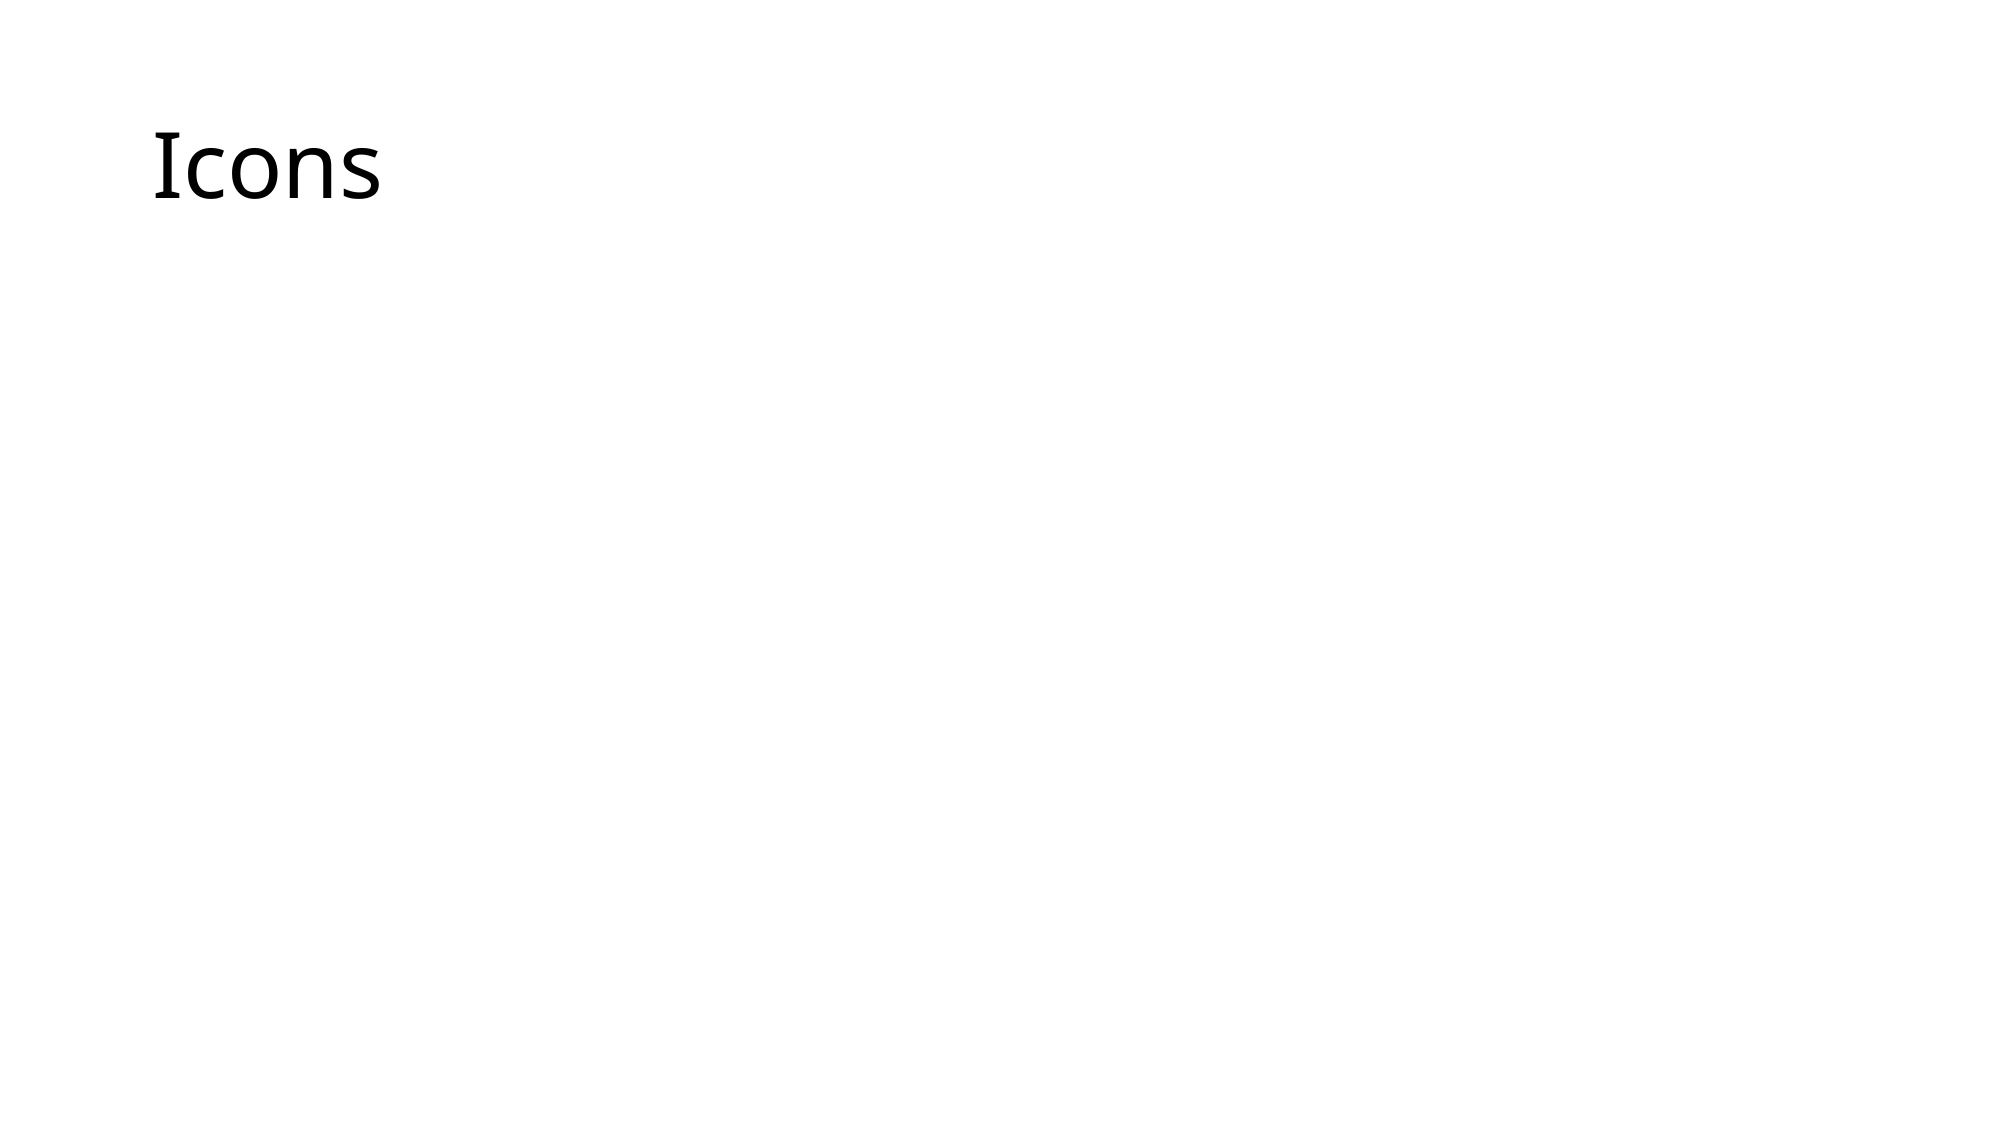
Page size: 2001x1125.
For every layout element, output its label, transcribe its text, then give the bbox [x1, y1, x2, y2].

title Icons [137, 59, 1863, 278]
